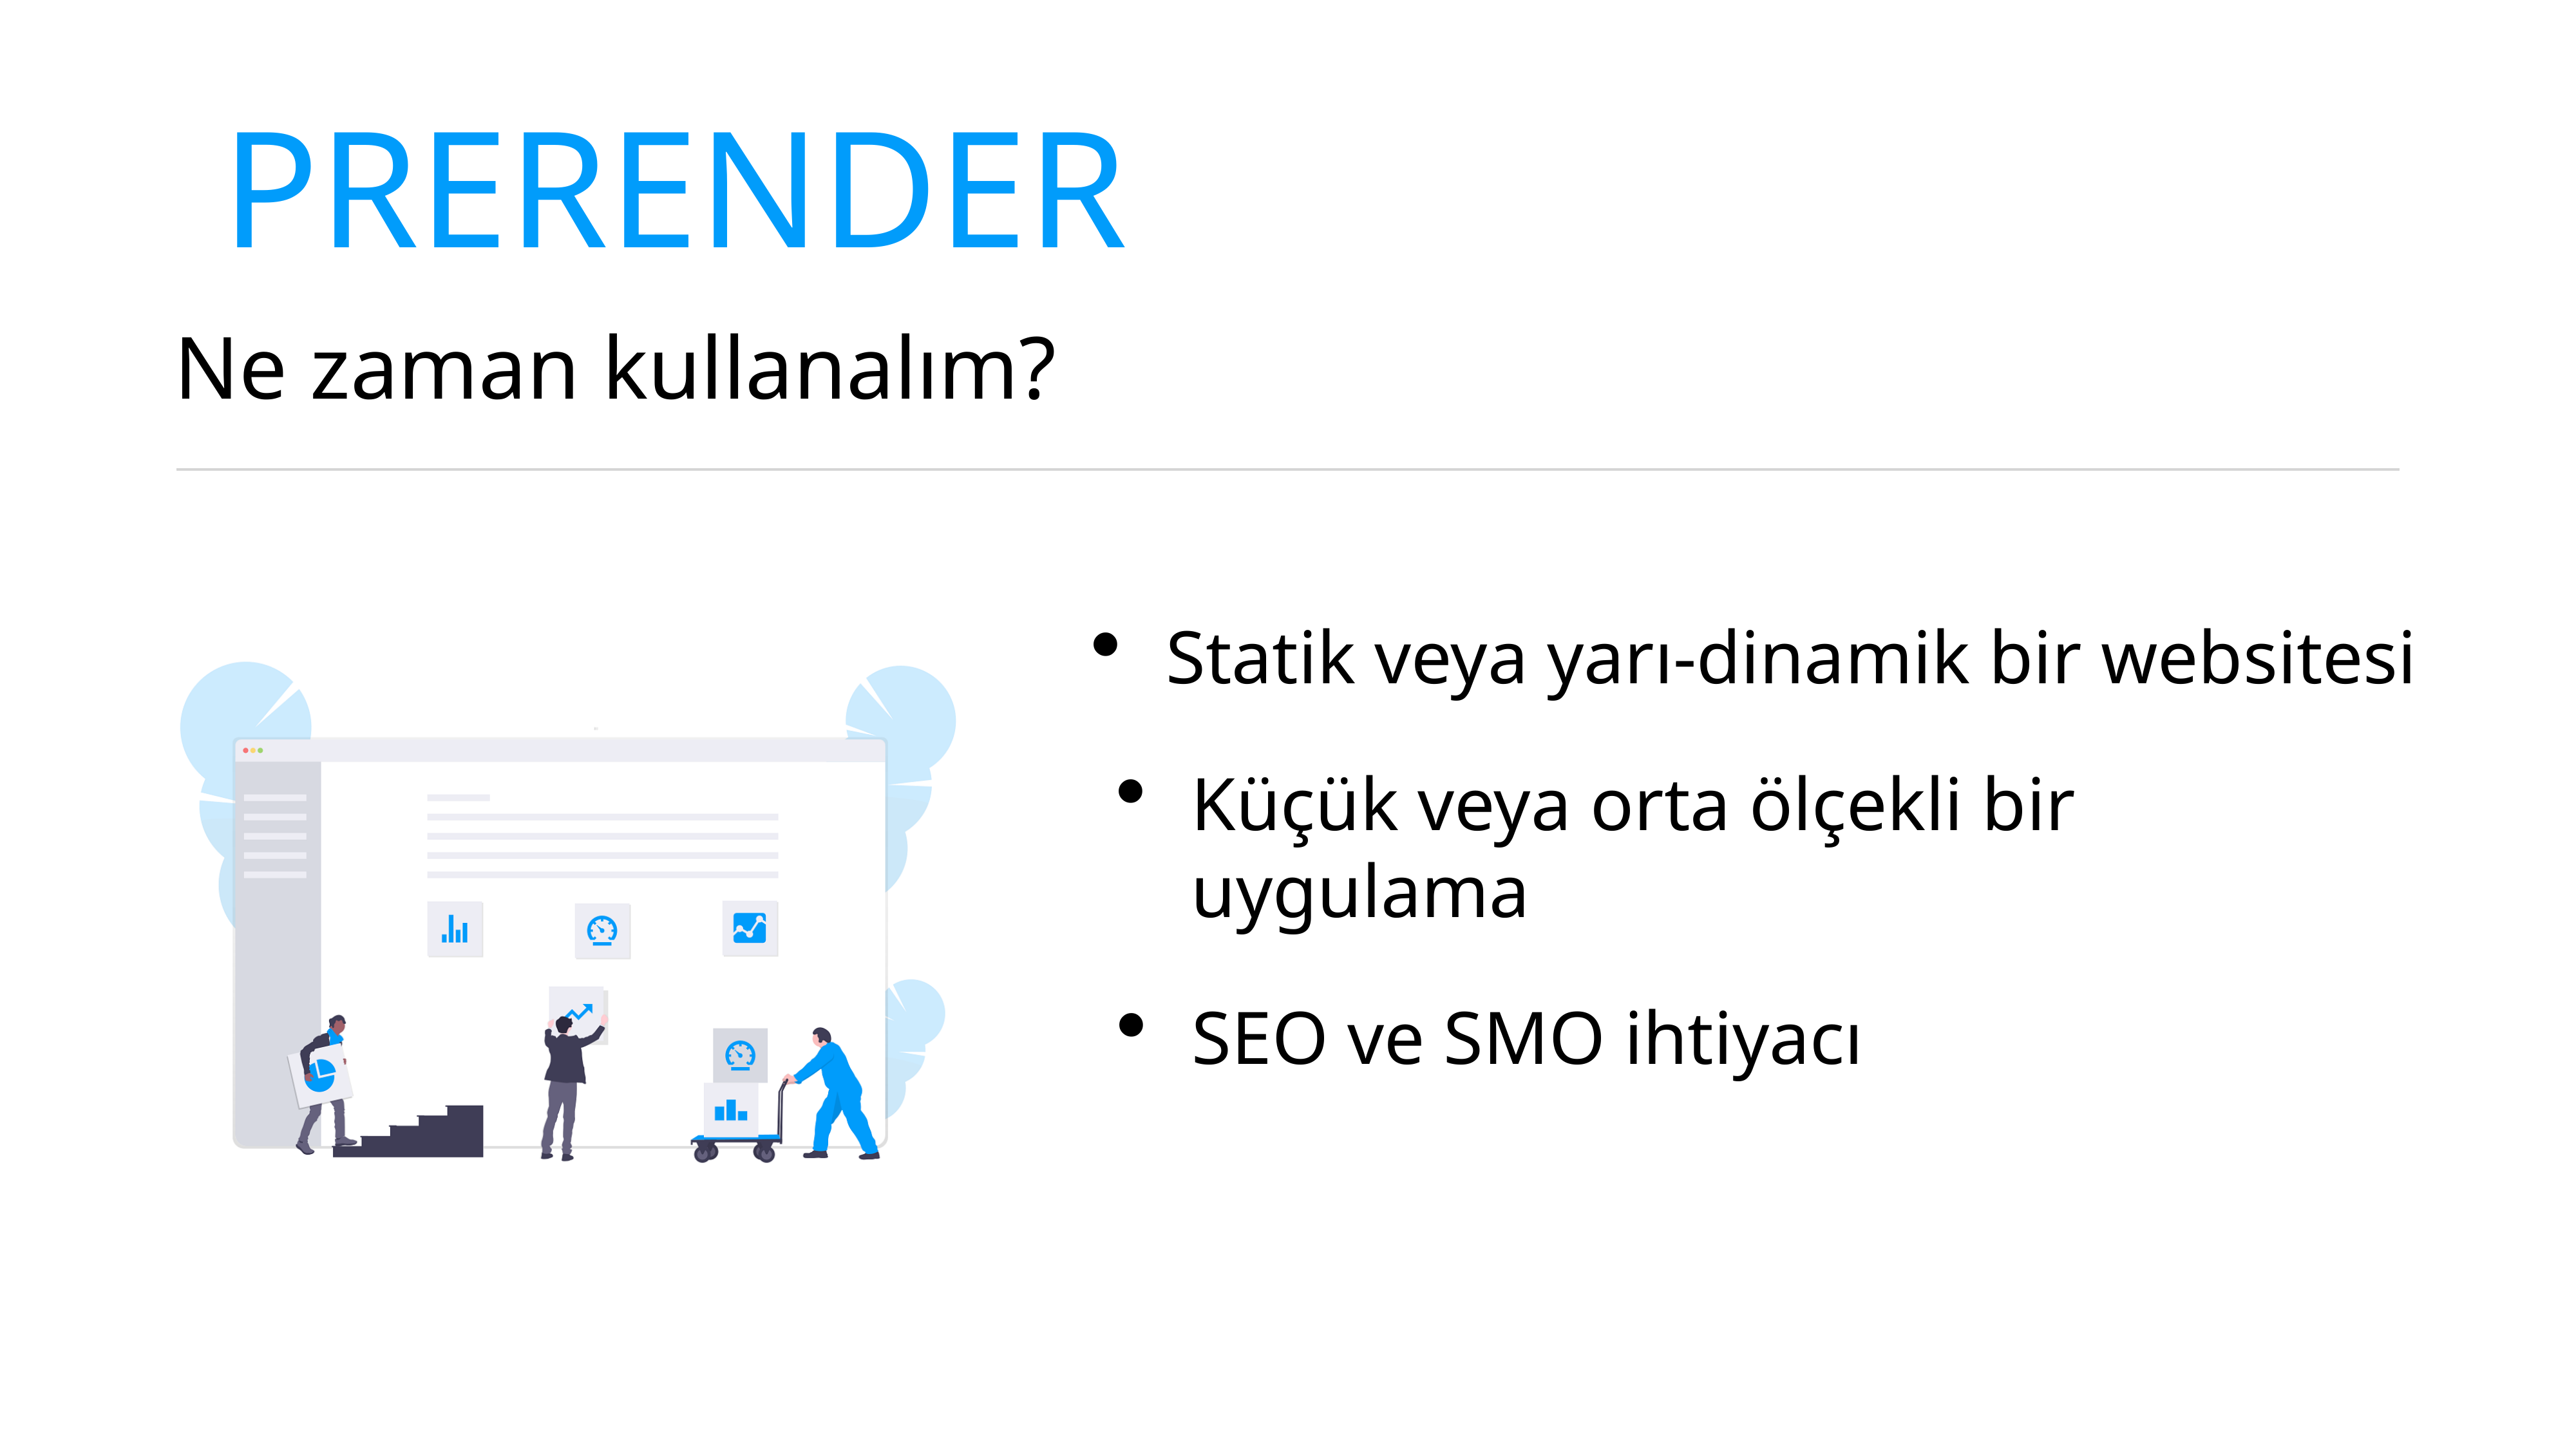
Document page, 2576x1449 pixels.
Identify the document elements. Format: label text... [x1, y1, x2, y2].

picture [100, 608, 1036, 1216]
text_box Statik veya yarı-dinamik bir websitesi [1085, 605, 2424, 704]
text_box Küçük veya orta ölçekli bir uygulama [1110, 752, 2428, 938]
text_box SEO ve SMO ihtiyacı [1111, 986, 1870, 1084]
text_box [176, 82, 1173, 422]
